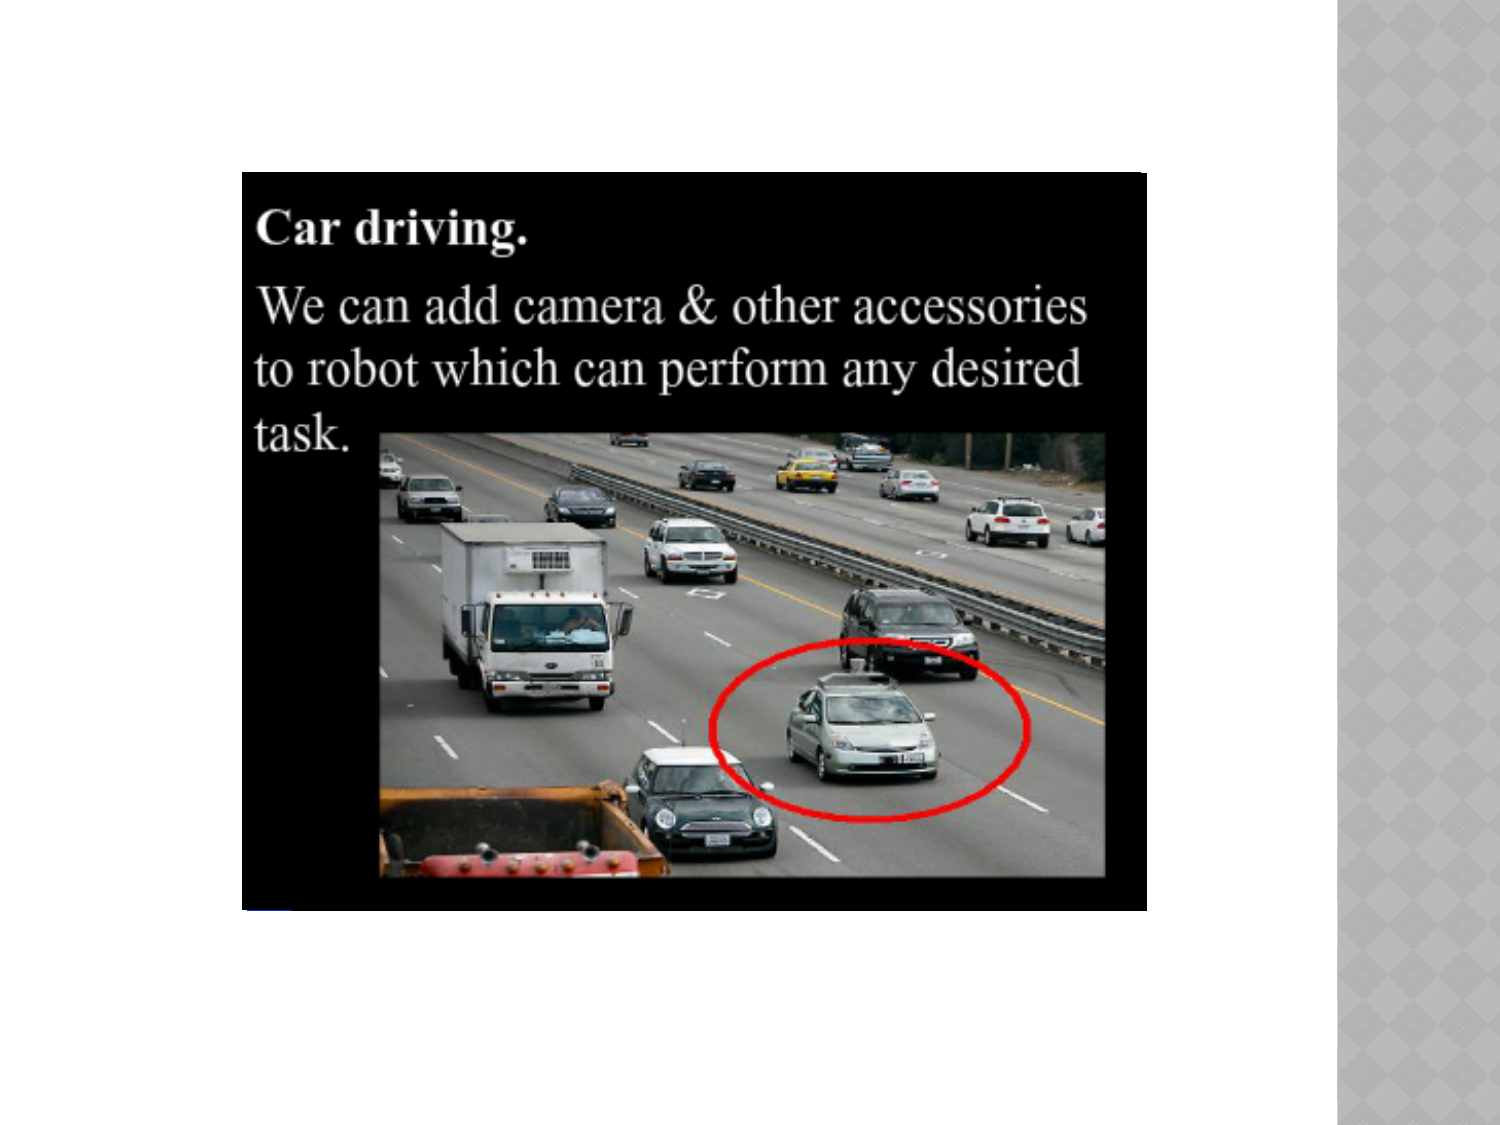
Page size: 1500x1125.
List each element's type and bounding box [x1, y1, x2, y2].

picture [1142, 173, 1147, 912]
picture [241, 172, 1141, 911]
